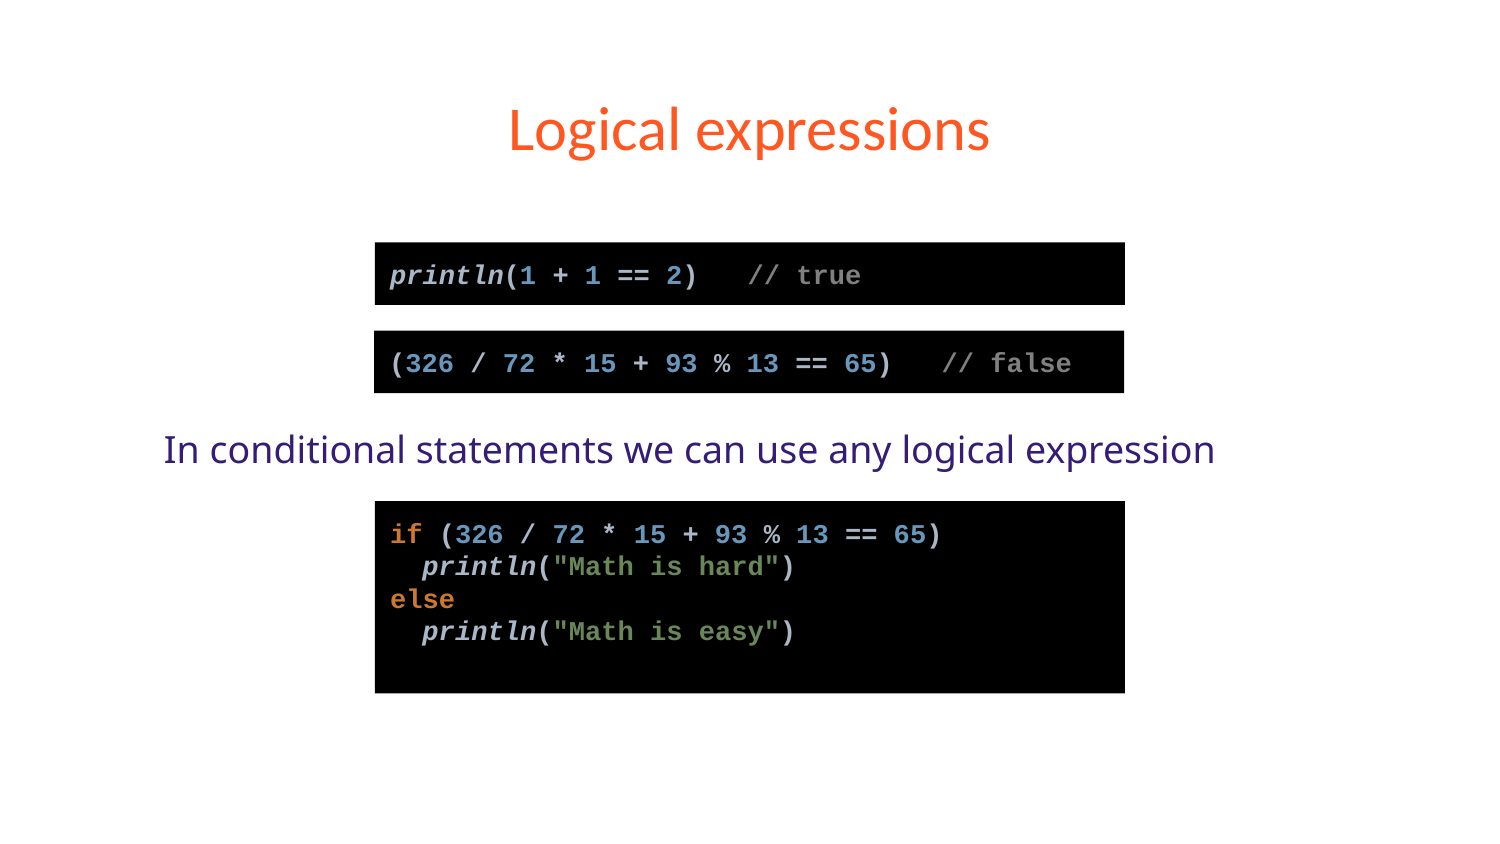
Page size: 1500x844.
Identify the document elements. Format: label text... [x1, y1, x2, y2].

list In conditional statements we can use any logical expression [148, 189, 1350, 750]
text_box if (326 / 72 * 15 + 93 % 13 == 65) println("Math is hard") else println("Math is easy") [374, 501, 1125, 694]
text_box (326 / 72 * 15 + 93 % 13 == 65) // false [374, 330, 1125, 394]
title Logical expressions [51, 72, 1449, 167]
text_box println(1 + 1 == 2) // true [374, 242, 1125, 305]
